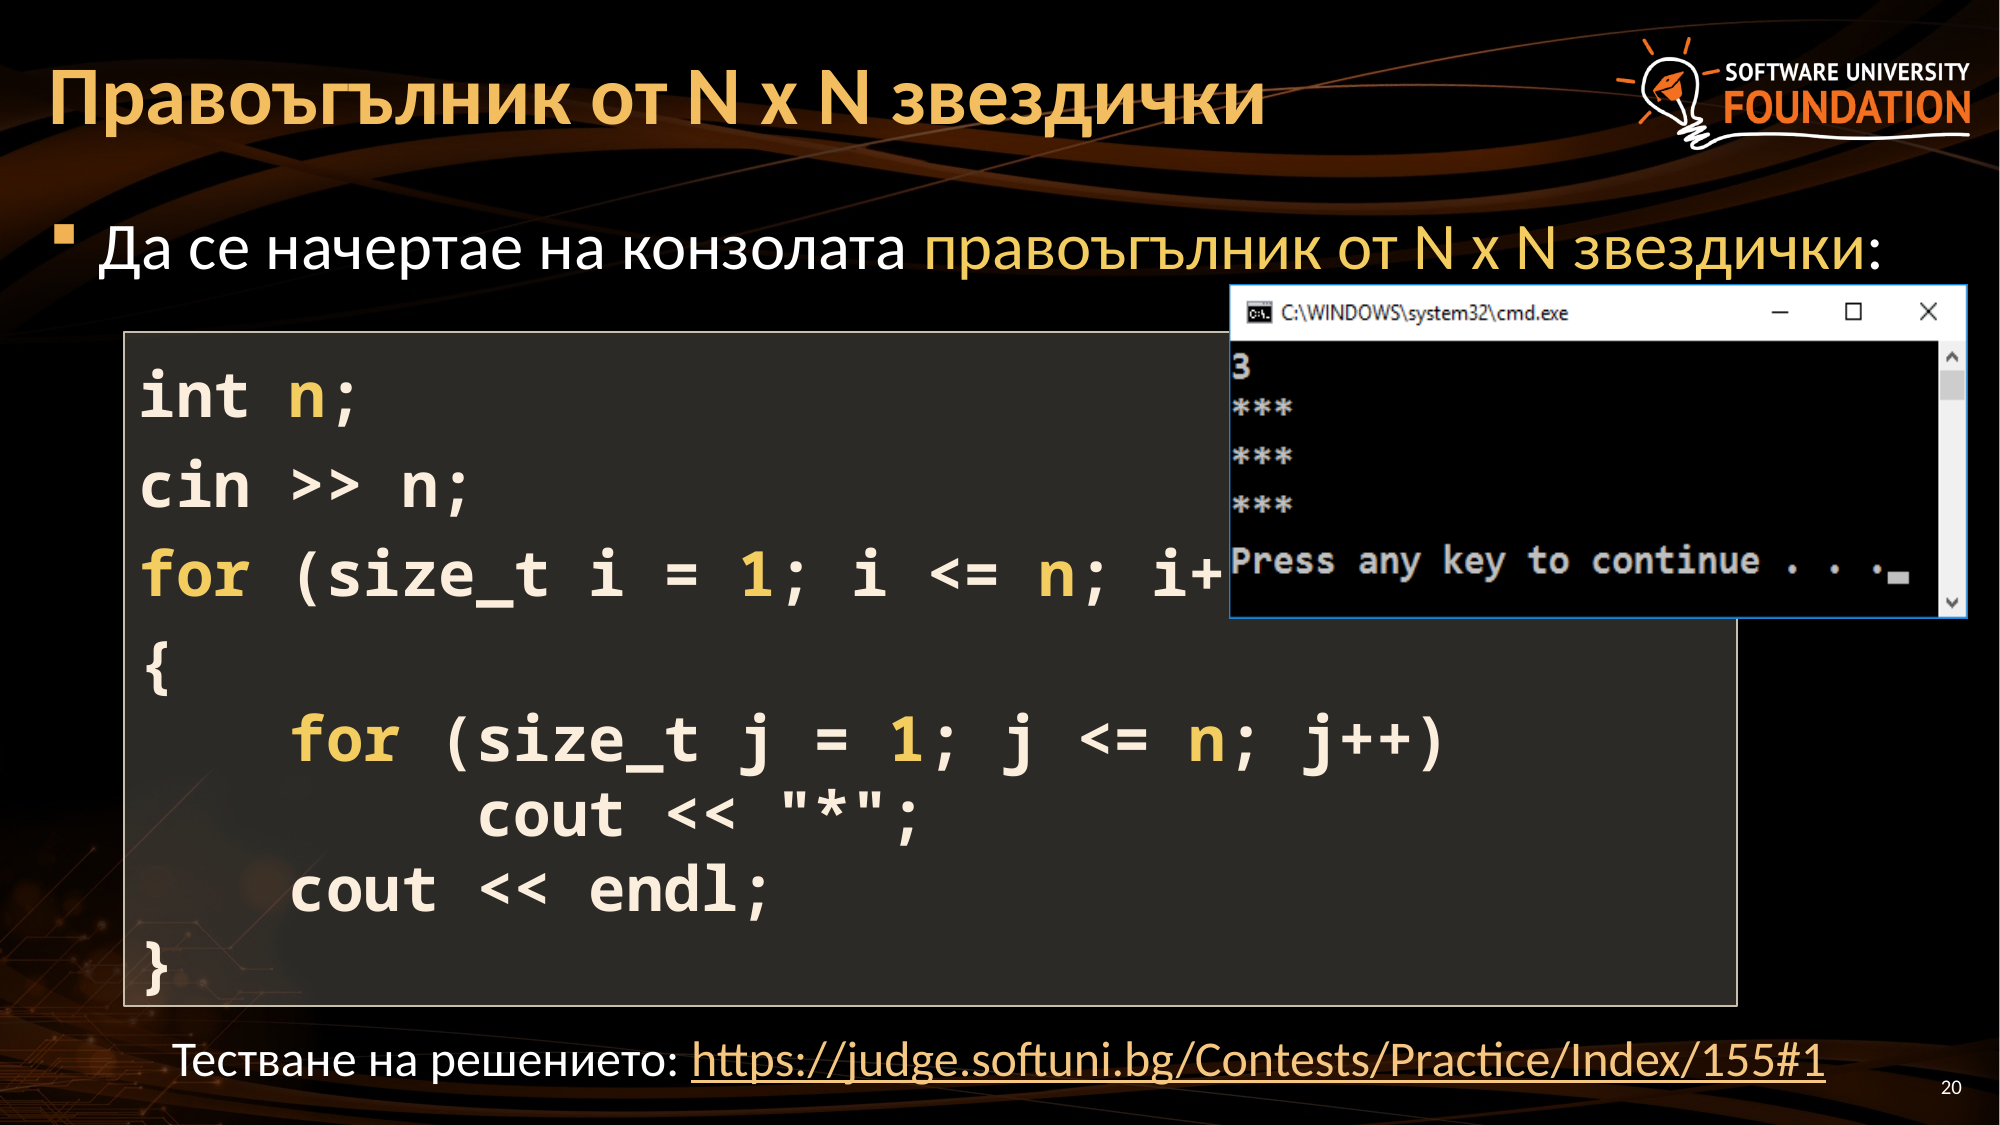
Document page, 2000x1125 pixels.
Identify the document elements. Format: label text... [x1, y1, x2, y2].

picture [0, 0, 2000, 1125]
title Правоъгълник от N x N звездички [30, 6, 1602, 189]
text_box Тестване на решението: https://judge.softuni.bg/Contests/Practice/Index/155#1 [124, 1019, 1875, 1094]
list Да се начертае на конзолата правоъгълник от N x N звездички: [31, 188, 1968, 1103]
text_box int n; cin >> n; for (size_t i = 1; i <= n; i++) { for (size_t j = 1; j <= n; j++) cout << "*"; cout << endl; } [124, 332, 1737, 1007]
